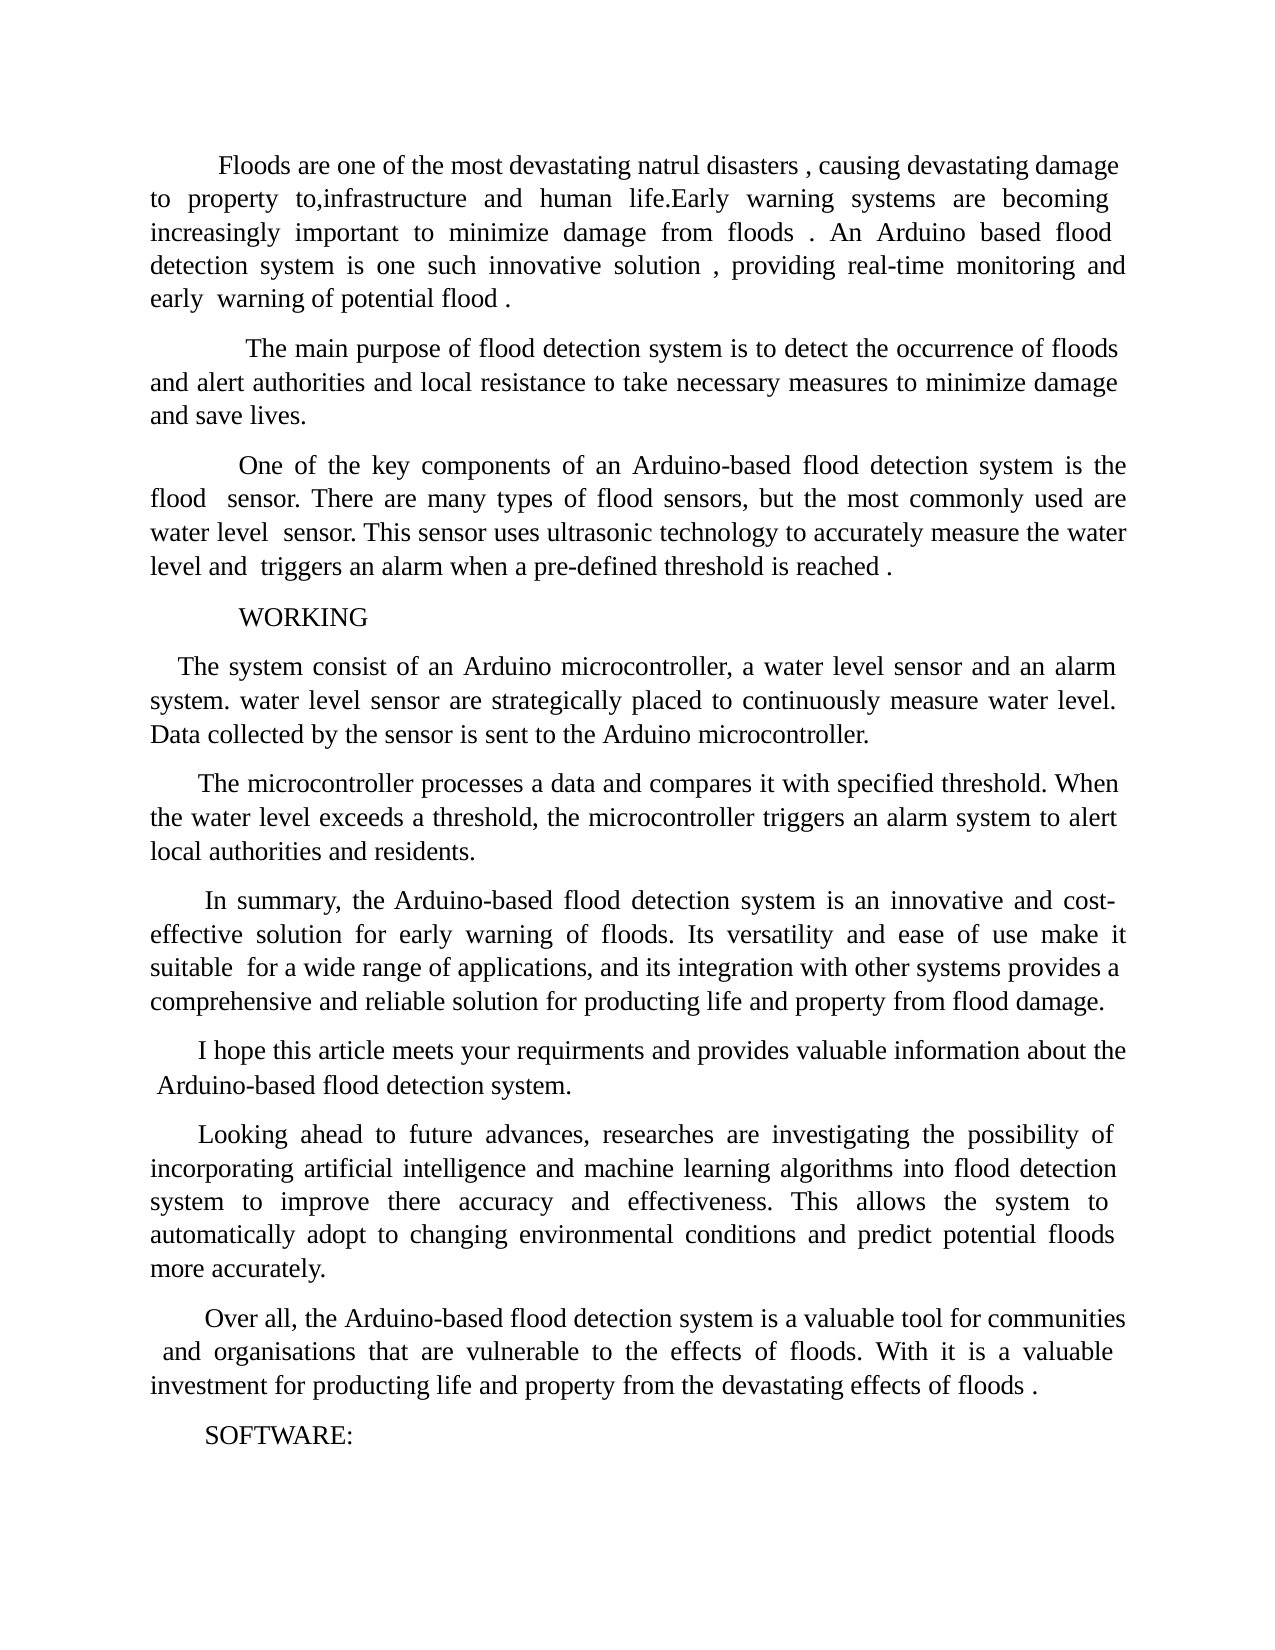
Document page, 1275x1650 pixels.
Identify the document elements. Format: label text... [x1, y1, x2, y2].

text_box Floods are one of the most devastating natrul disasters , causing devastating damage to property to,infrastructure and human life.Early warning systems are becoming increasingly important to minimize damage from floods . An Arduino based flood detection system is one such innovative solution , providing real-time monitoring and early warning of potential flood . The main purpose of flood detection system is to detect the occurrence of floods and alert authorities and local resistance to take necessary measures to minimize damage and save lives. One of the key components of an Arduino-based flood detection system is the flood sensor. There are many types of flood sensors, but the most commonly used are water level sensor. This sensor uses ultrasonic technology to accurately measure the water level and triggers an alarm when a pre-defined threshold is reached . WORKING The system consist of an Arduino microcontroller, a water level sensor and an alarm system. water level sensor are strategically placed to continuously measure water level. Data collected by the sensor is sent to the Arduino microcontroller. The microcontroller processes a data and compares it with specified threshold. When the water level exceeds a threshold, the microcontroller triggers an alarm system to alert local authorities and residents. In summary, the Arduino-based flood detection system is an innovative and cost- effective solution for early warning of floods. Its versatility and ease of use make it suitable for a wide range of applications, and its integration with other systems provides a comprehensive and reliable solution for producting life and property from flood damage. I hope this article meets your requirments and provides valuable information about the Arduino-based flood detection system. Looking ahead to future advances, researches are investigating the possibility of incorporating artificial intelligence and machine learning algorithms into flood detection system to improve there accuracy and effectiveness. This allows the system to automatically adopt to changing environmental conditions and predict potential floods more accurately. Over all, the Arduino-based flood detection system is a valuable tool for communities and organisations that are vulnerable to the effects of floods. With it is a valuable investment for producting life and property from the devastating effects of floods . SOFTWARE: [147, 145, 1128, 1450]
